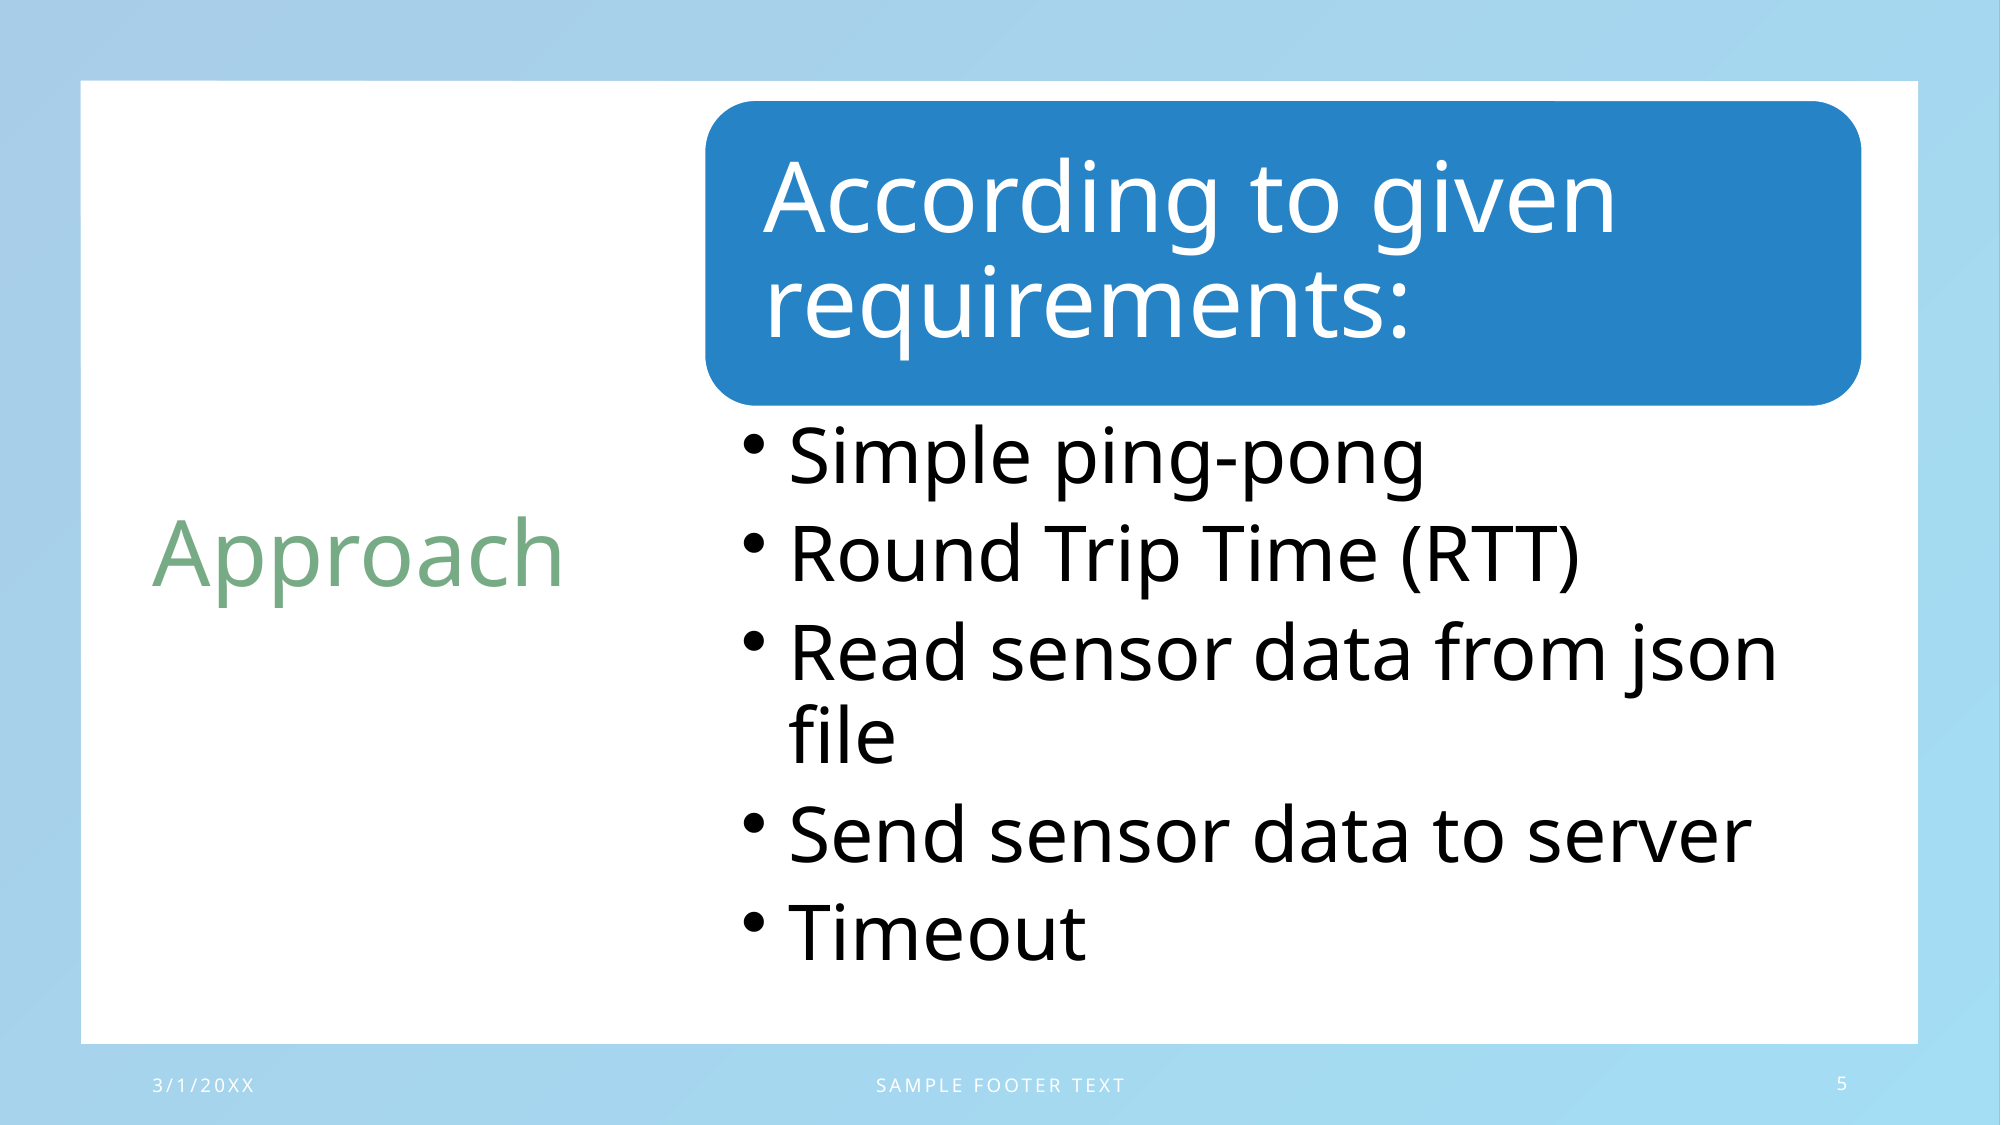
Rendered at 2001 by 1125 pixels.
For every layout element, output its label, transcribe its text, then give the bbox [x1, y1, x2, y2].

title Approach [137, 99, 663, 1014]
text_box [704, 99, 1863, 1014]
slide_number 5 [1412, 1054, 1863, 1115]
text_box [82, 82, 1918, 1043]
footer SAMPLE FOOTER TEXT [662, 1054, 1338, 1115]
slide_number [137, 1054, 588, 1115]
text_box [0, 0, 2000, 1125]
